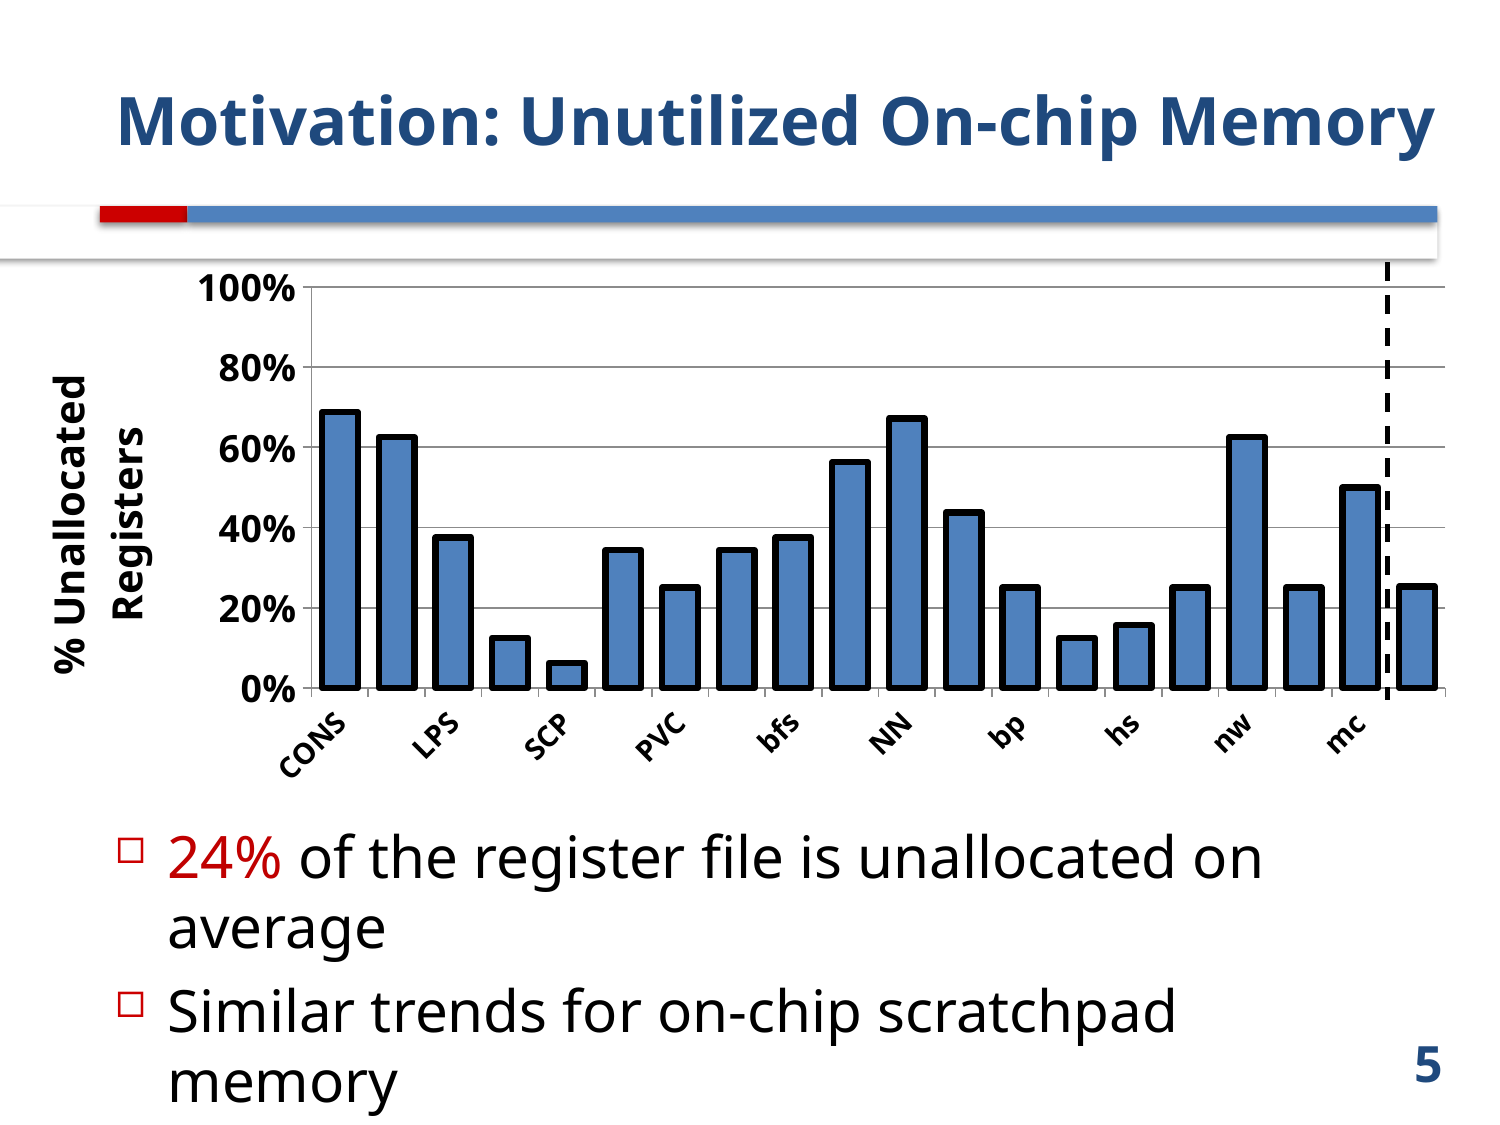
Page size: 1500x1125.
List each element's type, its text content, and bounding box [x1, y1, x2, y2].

chart [0, 249, 1476, 801]
list 24% of the register file is unallocated on average Similar trends for on-chip scratchpad memory [100, 812, 1438, 1013]
title Motivation: Unutilized On-chip Memory [100, 37, 1500, 200]
slide_number 5 [1400, 1025, 1500, 1125]
